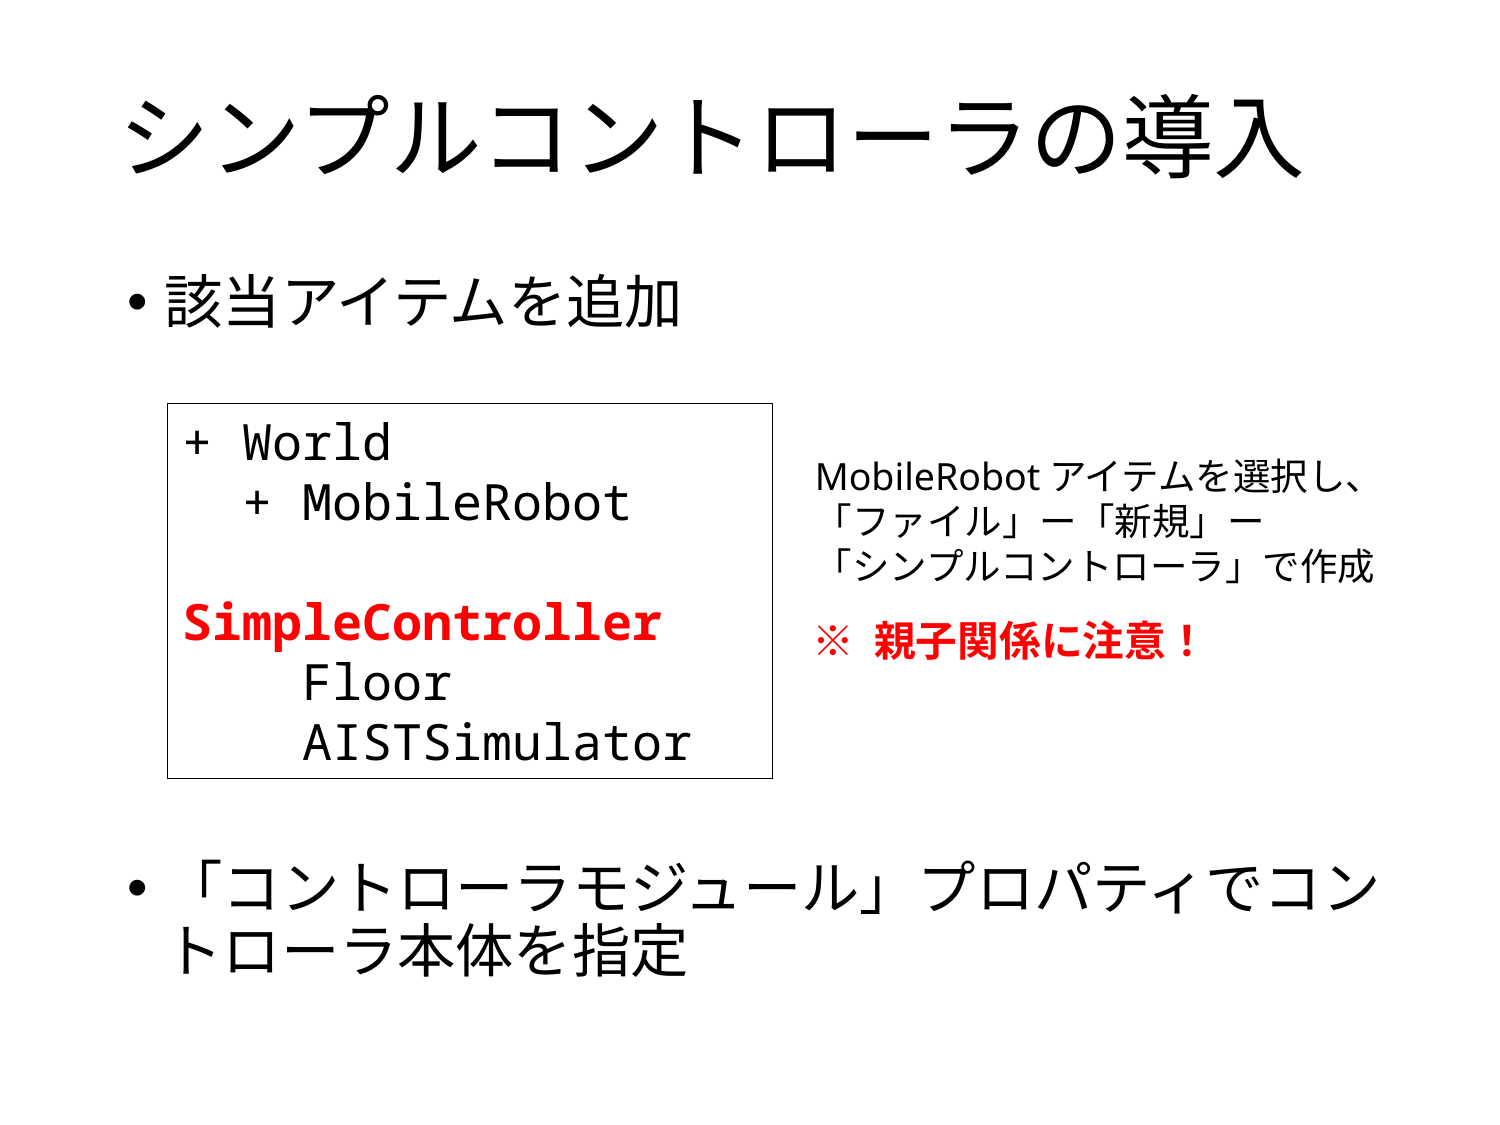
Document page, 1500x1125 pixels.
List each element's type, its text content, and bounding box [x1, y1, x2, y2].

list 該当アイテムを追加 「コントローラモジュール」プロパティでコントローラ本体を指定 [112, 266, 1406, 1016]
title シンプルコントローラの導入 [103, 33, 1397, 251]
text_box + World + MobileRobot SimpleController Floor AISTSimulator [167, 403, 773, 779]
text_box MobileRobotアイテムを選択し、「ファイル」ー「新規」ー 「シンプルコントローラ」で作成 [799, 445, 1406, 595]
text_box ※ 親子関係に注意！ [798, 607, 1223, 673]
